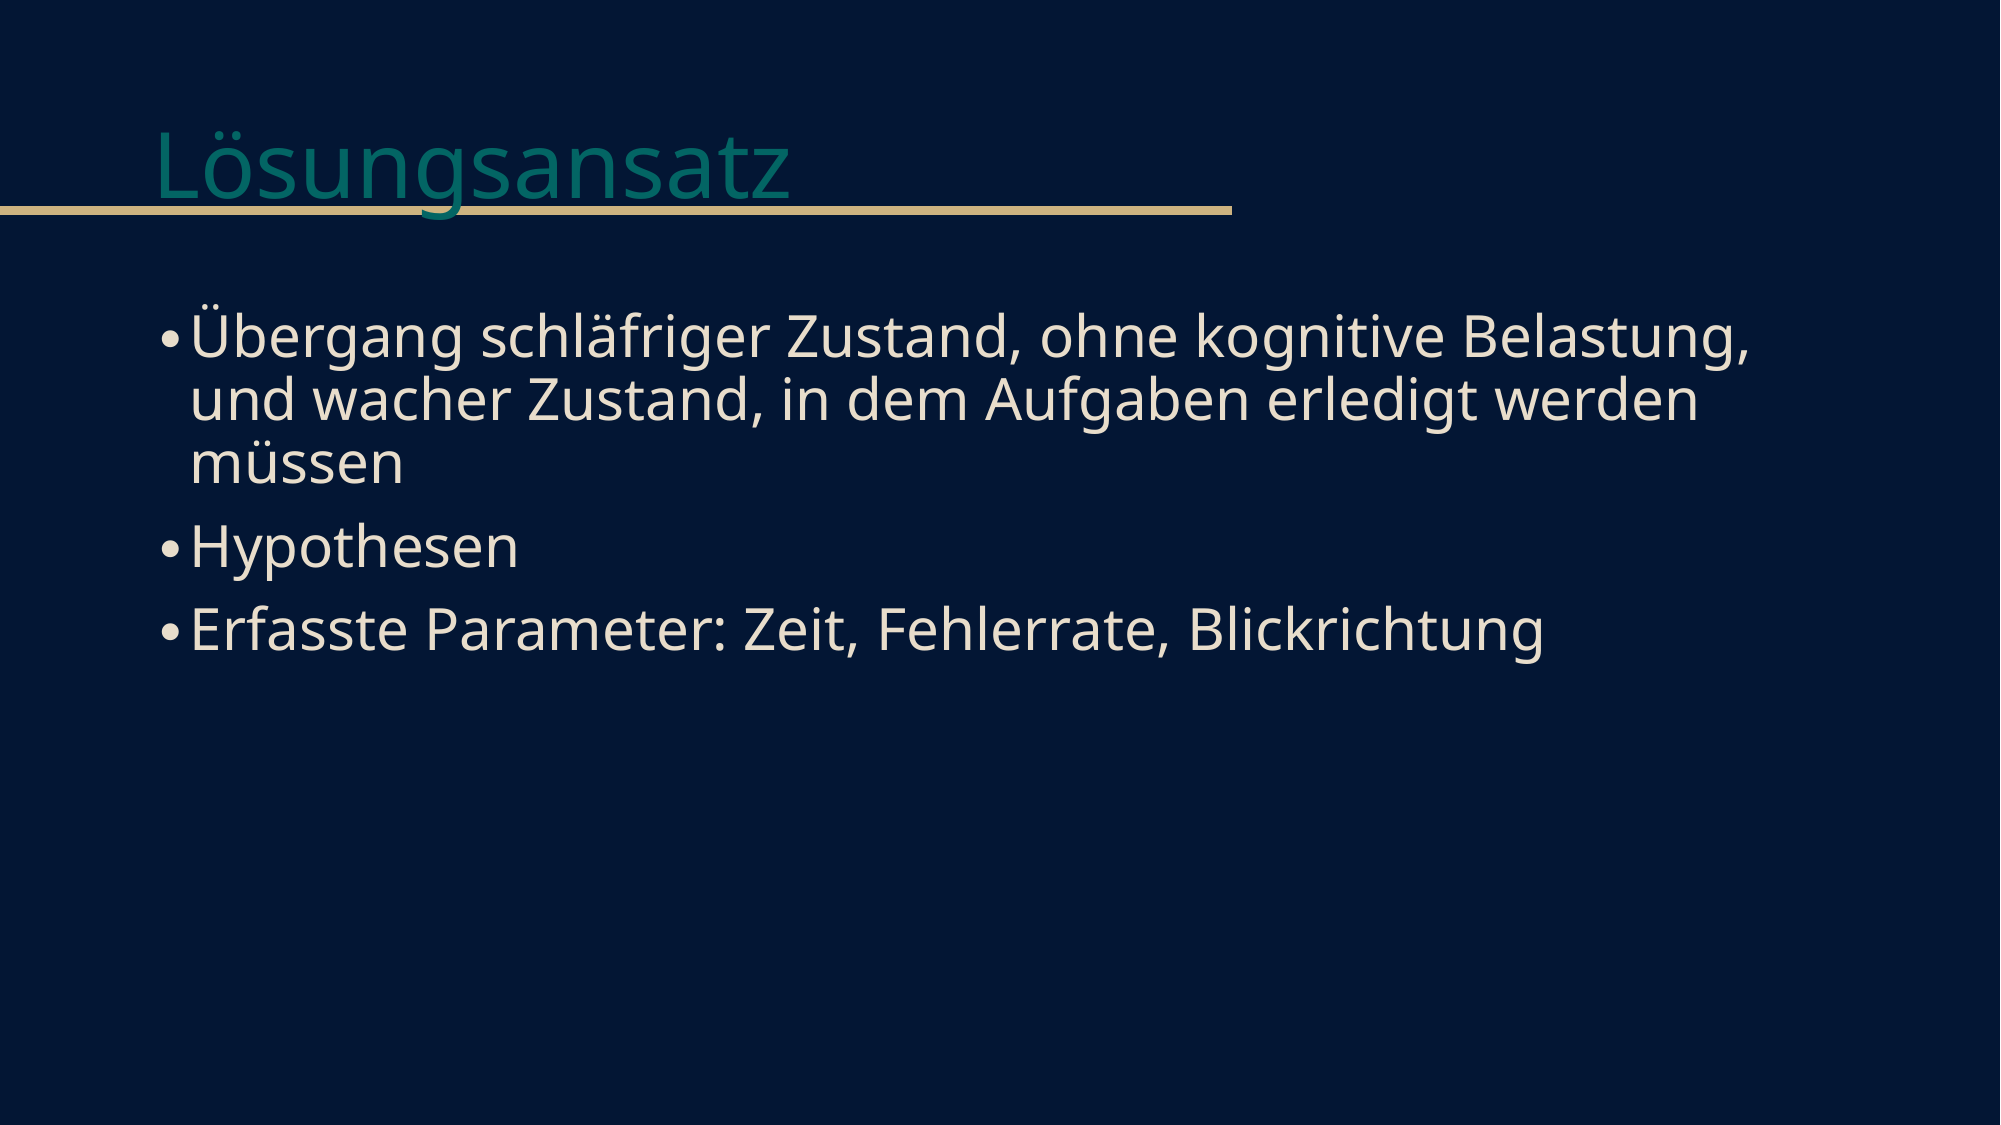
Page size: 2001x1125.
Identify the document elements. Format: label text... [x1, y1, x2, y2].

title Lösungsansatz [137, 59, 1863, 278]
list Übergang schläfriger Zustand, ohne kognitive Belastung, und wacher Zustand, in dem Aufgaben erledigt werden müssen Hypothesen Erfasste Parameter: Zeit, Fehlerrate, Blickrichtung [137, 299, 1863, 1014]
